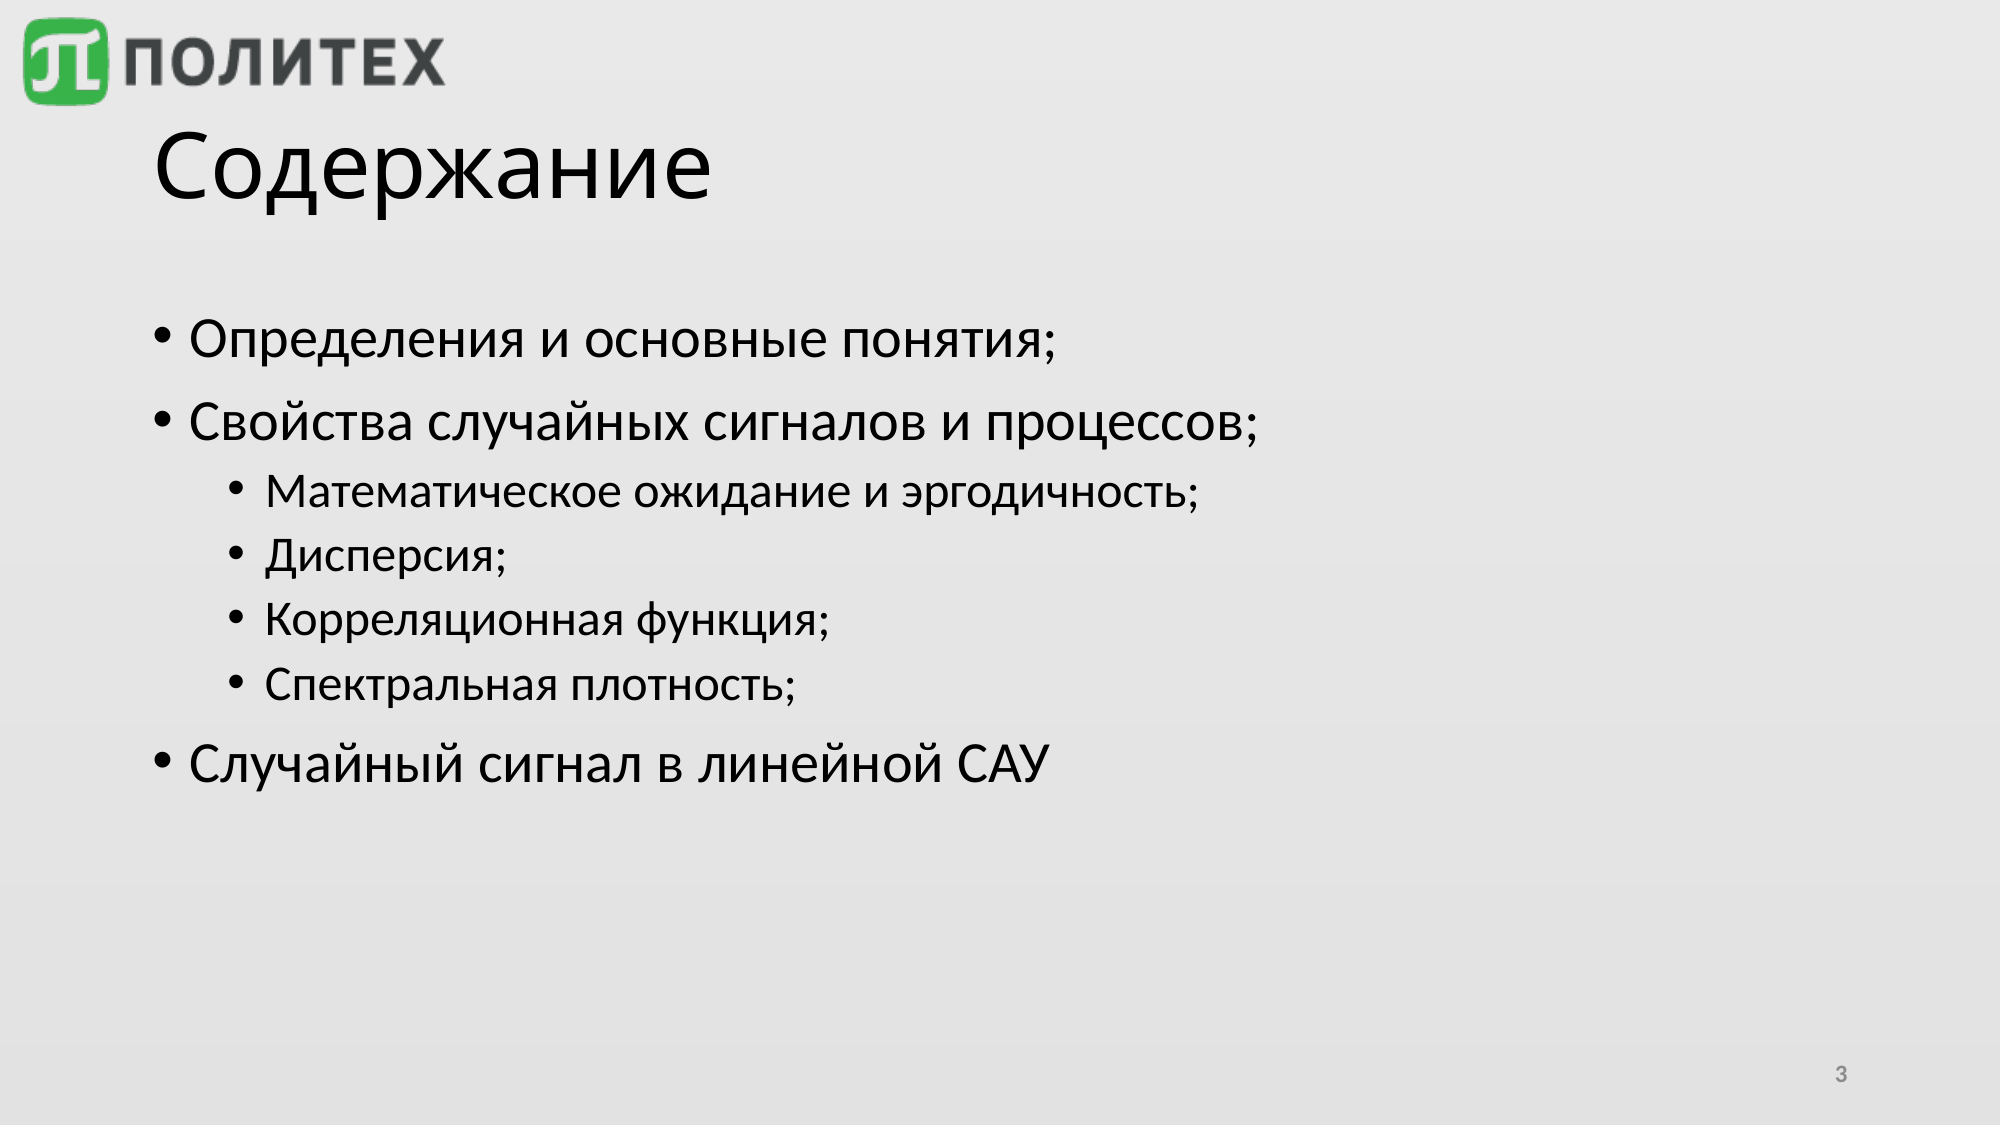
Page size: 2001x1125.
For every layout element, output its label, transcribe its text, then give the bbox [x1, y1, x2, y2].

list Определения и основные понятия; Свойства случайных сигналов и процессов; Математическое ожидание и эргодичность; Дисперсия; Корреляционная функция; Спектральная плотность; Случайный сигнал в линейной САУ [137, 299, 1863, 1014]
picture [0, 0, 469, 125]
slide_number 3 [1412, 1042, 1863, 1103]
title Содержание [137, 59, 1863, 278]
